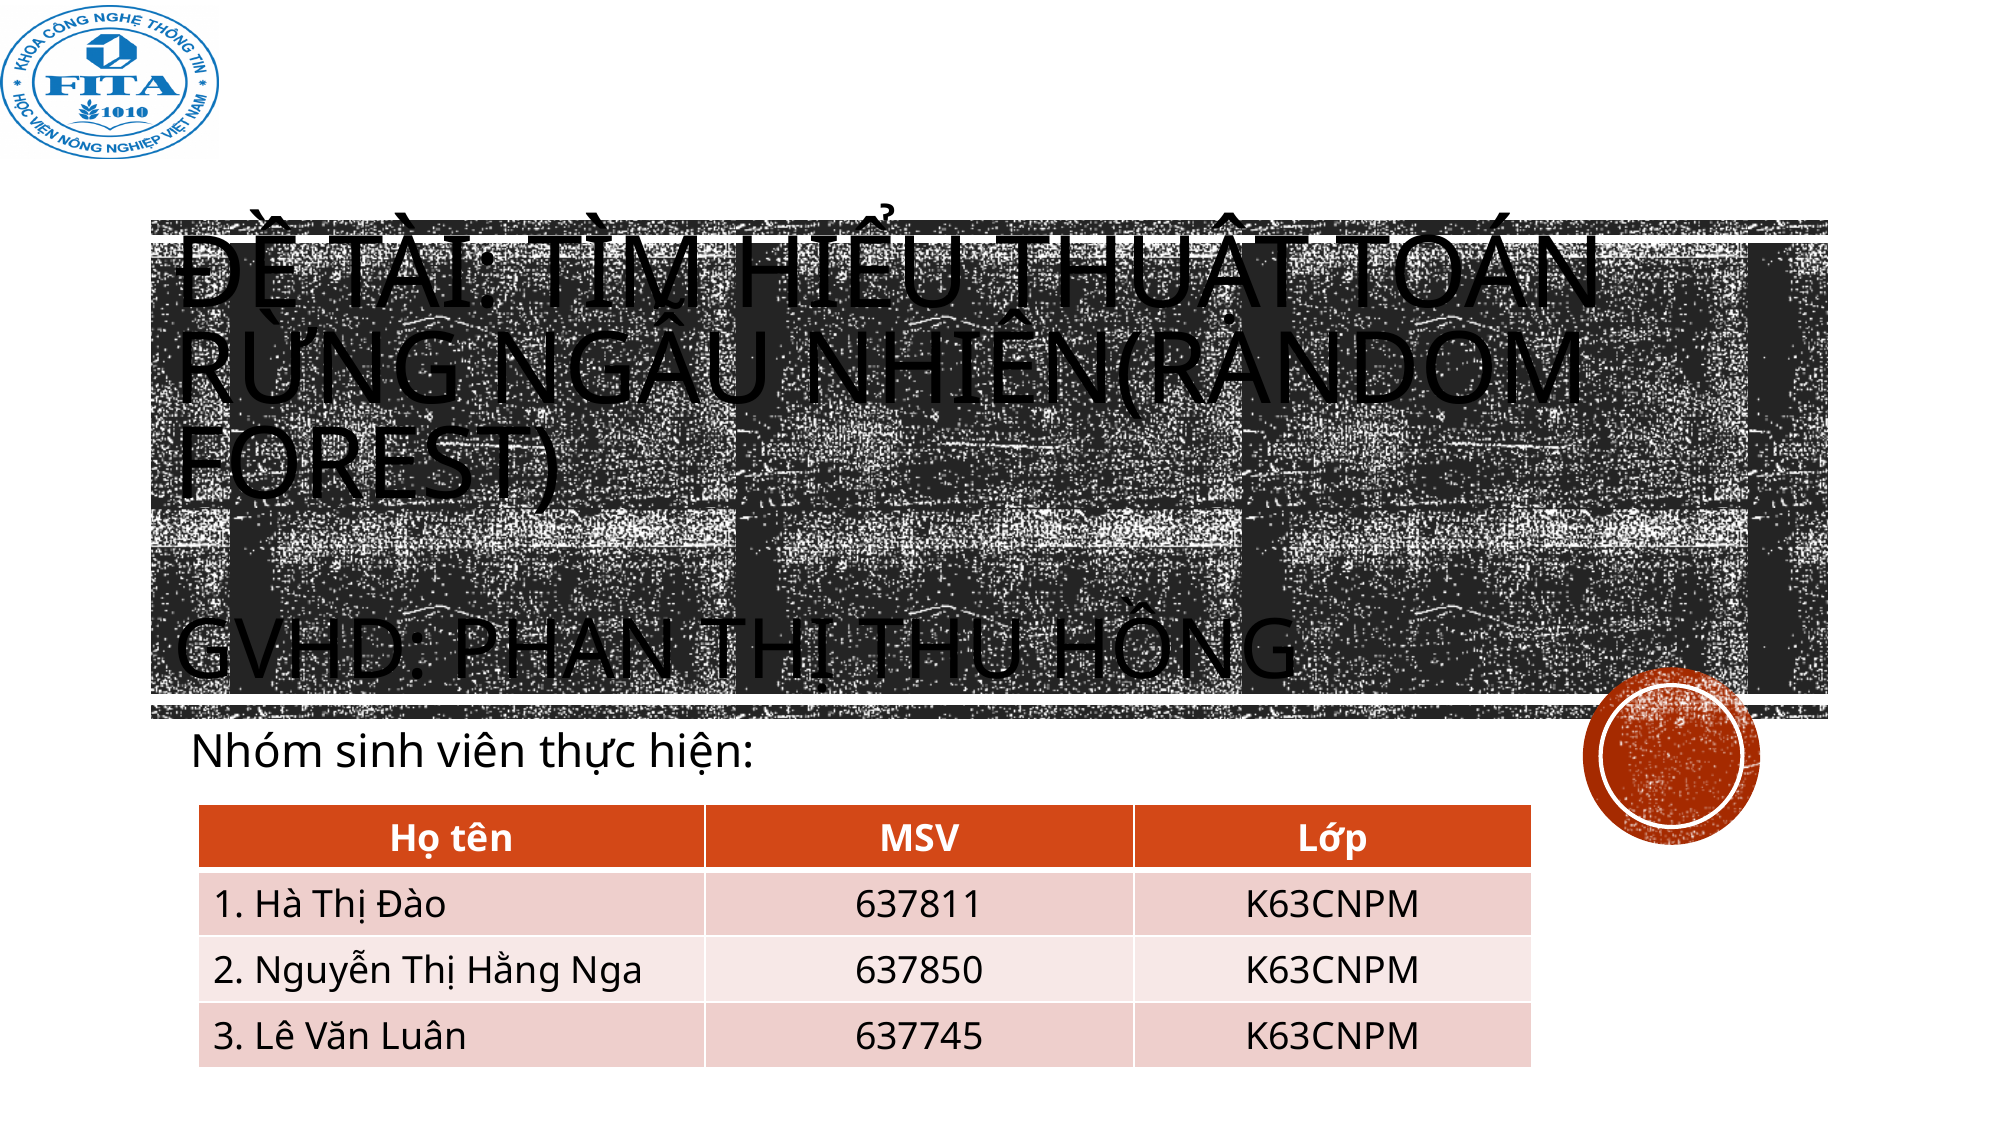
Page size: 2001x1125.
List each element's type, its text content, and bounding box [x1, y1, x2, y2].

table_header MSV [706, 805, 1133, 867]
table_cell 2. Nguyễn Thị Hằng Nga [199, 937, 704, 1001]
title Đề tài: TÌM HIỂU Thuật toán Rừng ngẫu nhiên(RANDOM FOREST) GVHD: Phan thị thu hồng [158, 233, 1794, 692]
table_cell 1. Hà Thị Đào [199, 873, 704, 935]
table_cell K63CNPM [1135, 937, 1531, 1001]
table_cell K63CNPM [1135, 1003, 1531, 1067]
table_header Họ tên [199, 805, 704, 867]
table_cell 637745 [706, 1003, 1133, 1067]
picture [0, 5, 219, 159]
table_cell 637850 [706, 937, 1133, 1001]
table_cell 3. Lê Văn Luân [199, 1003, 704, 1067]
table_header Lớp [1135, 805, 1531, 867]
table_cell K63CNPM [1135, 873, 1531, 935]
subtitle Nhóm sinh viên thực hiện: [175, 720, 1577, 1086]
table_cell 637811 [706, 873, 1133, 935]
